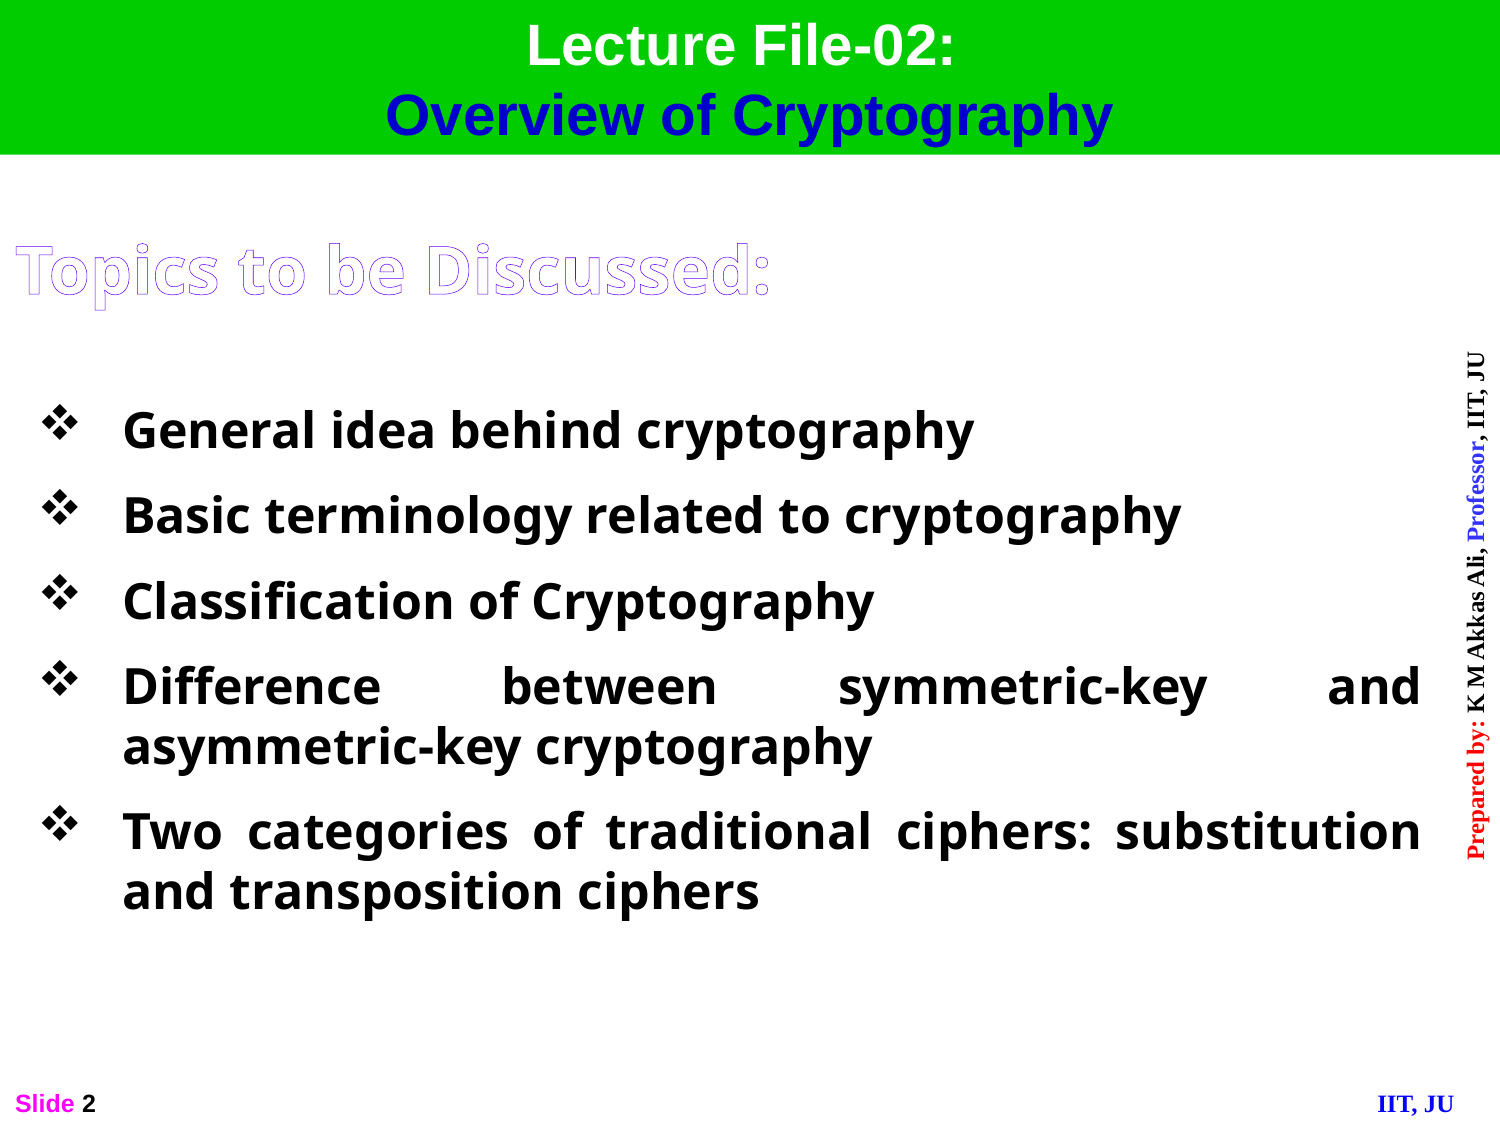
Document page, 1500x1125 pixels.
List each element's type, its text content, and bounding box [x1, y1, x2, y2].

slide_number Slide 2 [0, 1049, 313, 1125]
text_box Lecture File-02: Overview of Cryptography [0, 0, 1500, 155]
text_box Topics to be Discussed: [0, 220, 1075, 315]
text_box General idea behind cryptography Basic terminology related to cryptography Classification of Cryptography Difference between symmetric-key and asymmetric-key cryptography Two categories of traditional ciphers: substitution and transposition ciphers [0, 391, 1438, 927]
